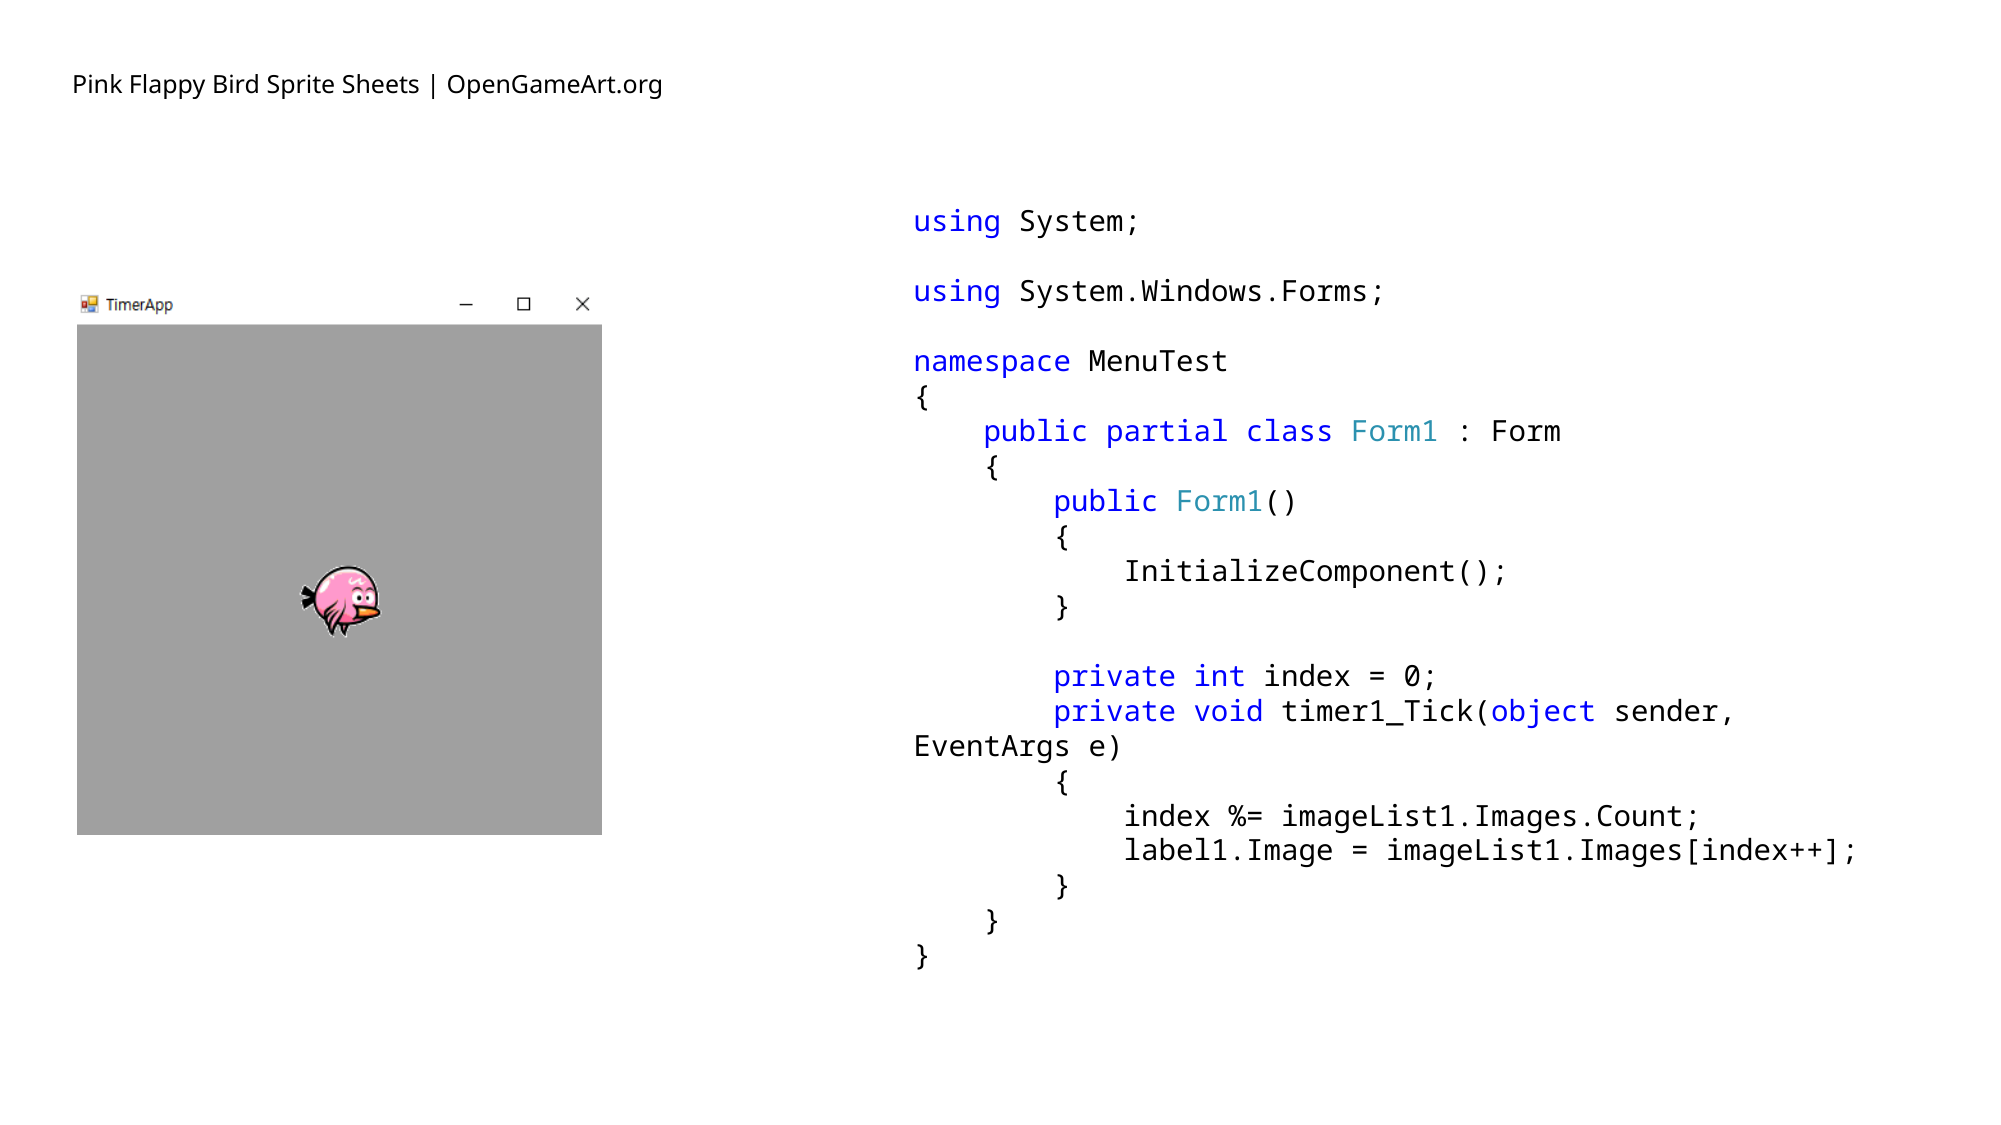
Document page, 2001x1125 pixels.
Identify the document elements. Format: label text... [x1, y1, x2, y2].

picture [77, 290, 602, 835]
text_box using System; using System.Windows.Forms; namespace MenuTest { public partial class Form1 : Form { public Form1() { InitializeComponent(); } private int index = 0; private void timer1_Tick(object sender, EventArgs e) { index %= imageList1.Images.Count; label1.Image = imageList1.Images[index++]; } } } [898, 195, 1899, 979]
text_box Pink Flappy Bird Sprite Sheets | OpenGameArt.org [57, 61, 703, 106]
